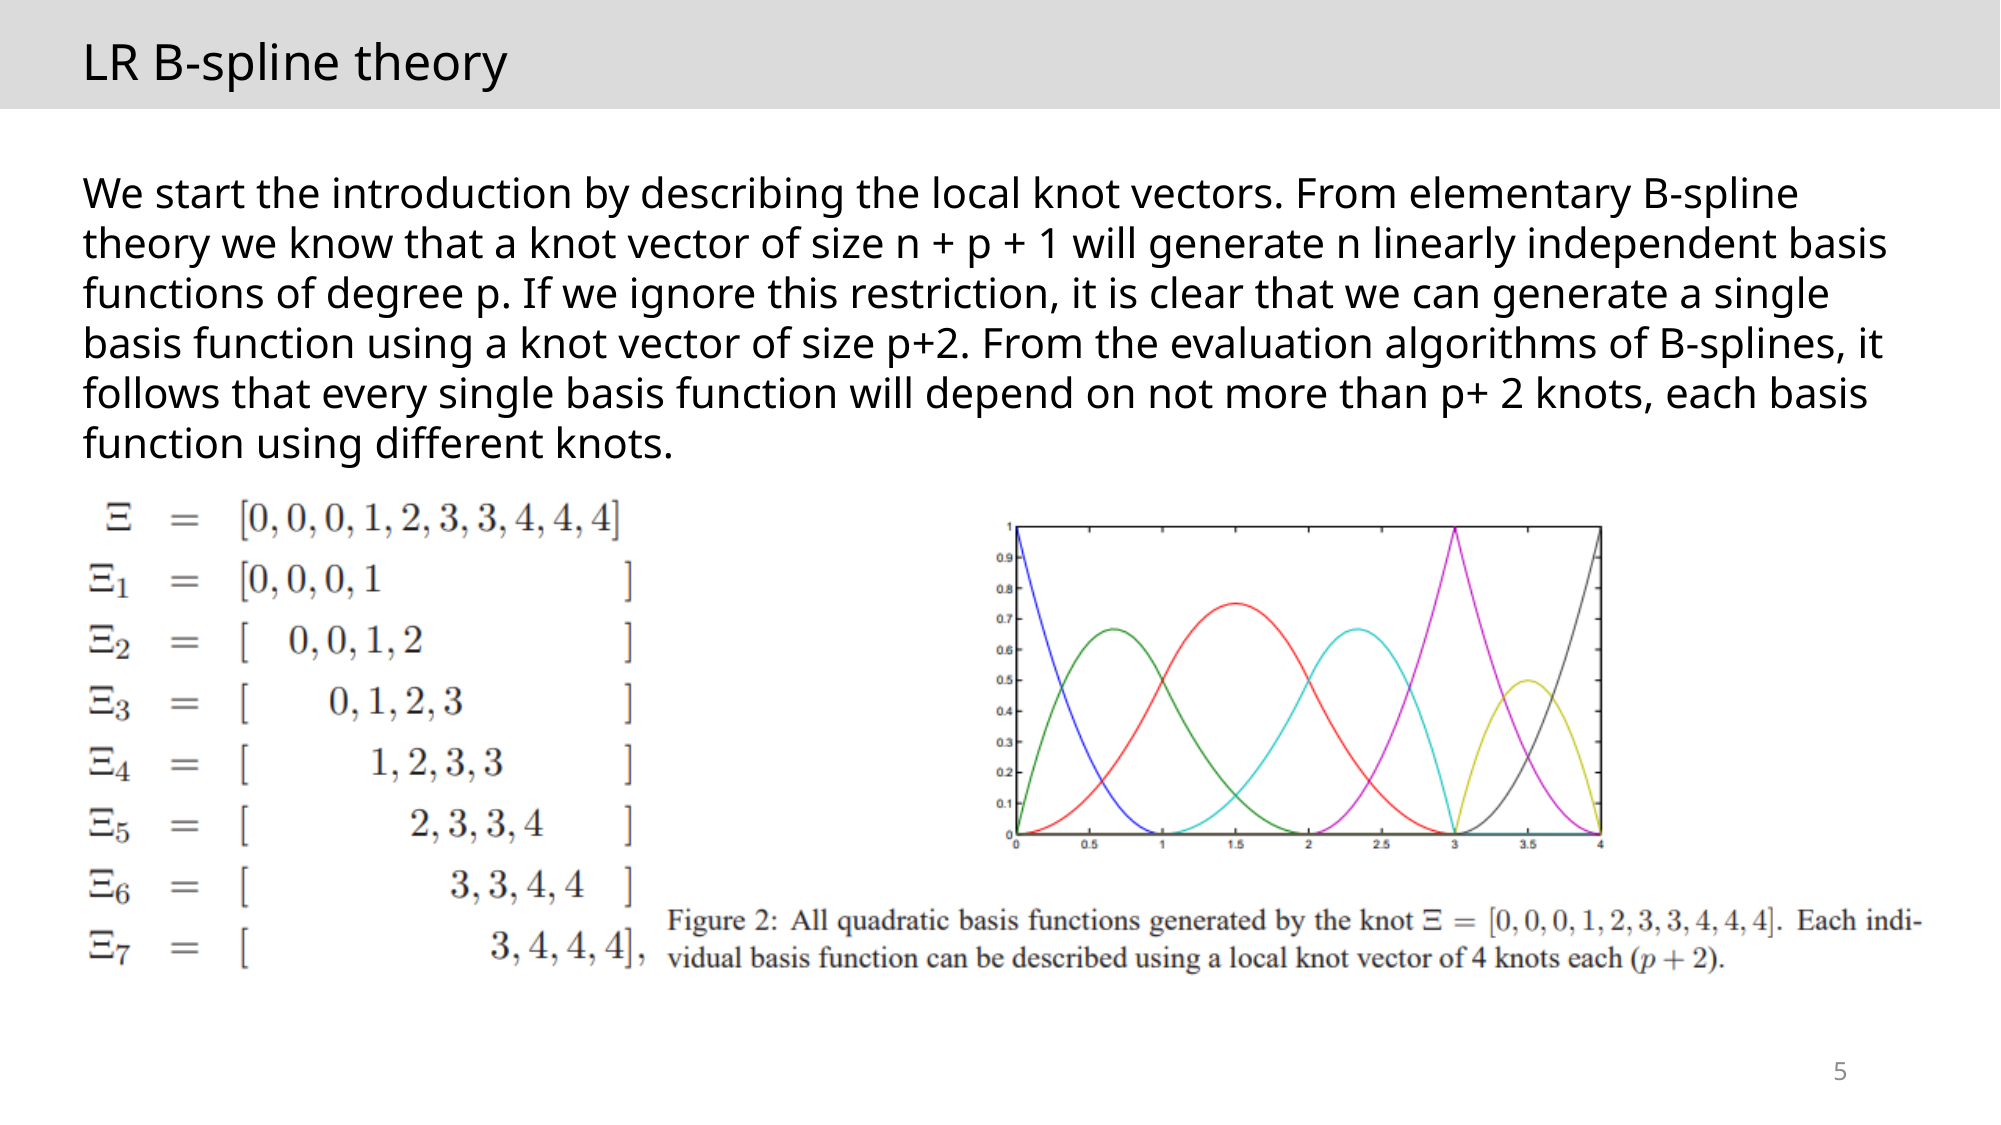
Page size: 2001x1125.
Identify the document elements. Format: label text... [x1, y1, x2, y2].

slide_number 5 [1412, 1042, 1863, 1103]
text_box We start the introduction by describing the local knot vectors. From elementary B-spline theory we know that a knot vector of size n + p + 1 will generate n linearly independent basis functions of degree p. If we ignore this restriction, it is clear that we can generate a single basis function using a knot vector of size p+2. From the evaluation algorithms of B-splines, it follows that every single basis function will depend on not more than p+ 2 knots, each basis function using different knots. [67, 159, 1933, 474]
text_box LR B-spline theory [67, 23, 1933, 99]
text_box [0, 0, 2000, 109]
picture [55, 482, 1945, 985]
